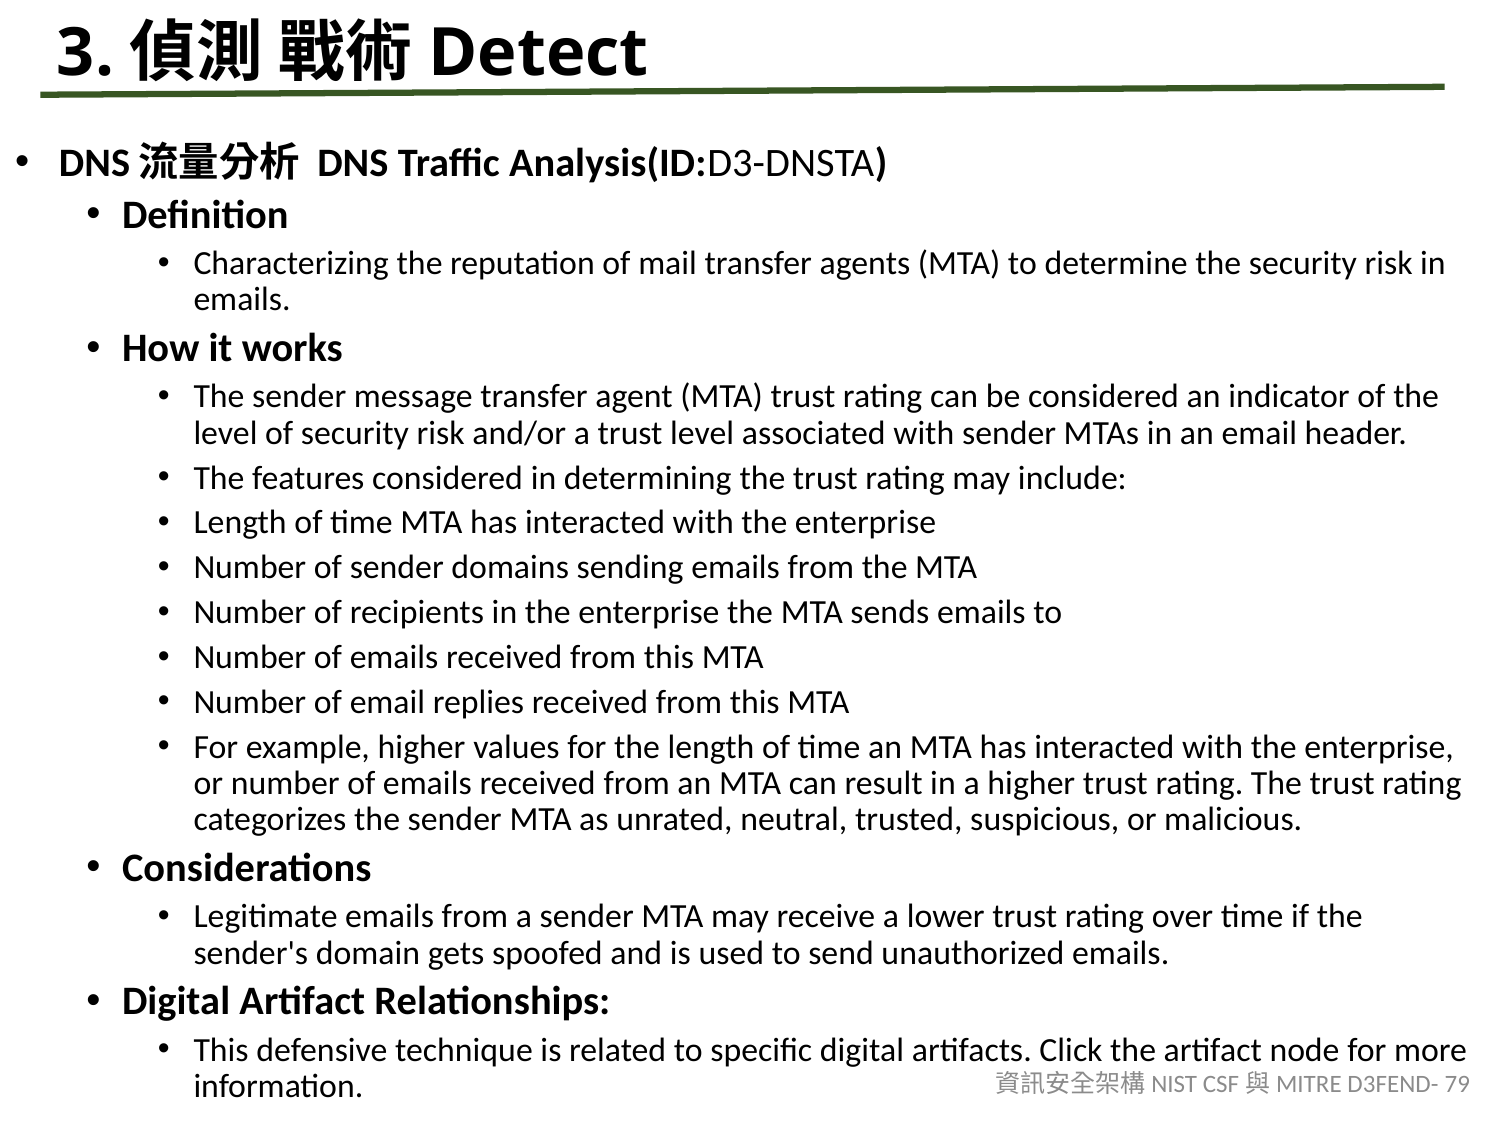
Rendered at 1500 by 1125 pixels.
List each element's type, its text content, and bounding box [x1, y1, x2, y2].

list DNS流量分析 DNS Traffic Analysis(ID:D3-DNSTA) Definition Characterizing the reputation of mail transfer agents (MTA) to determine the security risk in emails. How it works The sender message transfer agent (MTA) trust rating can be considered an indicator of the level of security risk and/or a trust level associated with sender MTAs in an email header. The features considered in determining the trust rating may include: Length of time MTA has interacted with the enterprise Number of sender domains sending emails from the MTA Number of recipients in the enterprise the MTA sends emails to Number of emails received from this MTA Number of email replies received from this MTA For example, higher values for the length of time an MTA has interacted with the enterprise, or number of emails received from an MTA can result in a higher trust rating. The trust rating categorizes the sender MTA as unrated, neutral, trusted, suspicious, or malicious. Considerations Legitimate emails from a sender MTA may receive a lower trust rating over time if the sender's domain gets spoofed and is used to send unauthorized emails. Digital Artifact Relationships: This defensive technique is related to specific digital artifacts. Click the artifact node for more information. [0, 133, 1500, 1125]
title 3.偵測 戰術Detect [41, 18, 1336, 90]
slide_number 資訊安全架構NIST CSF與MITRE D3FEND- 79 [922, 1061, 1486, 1103]
